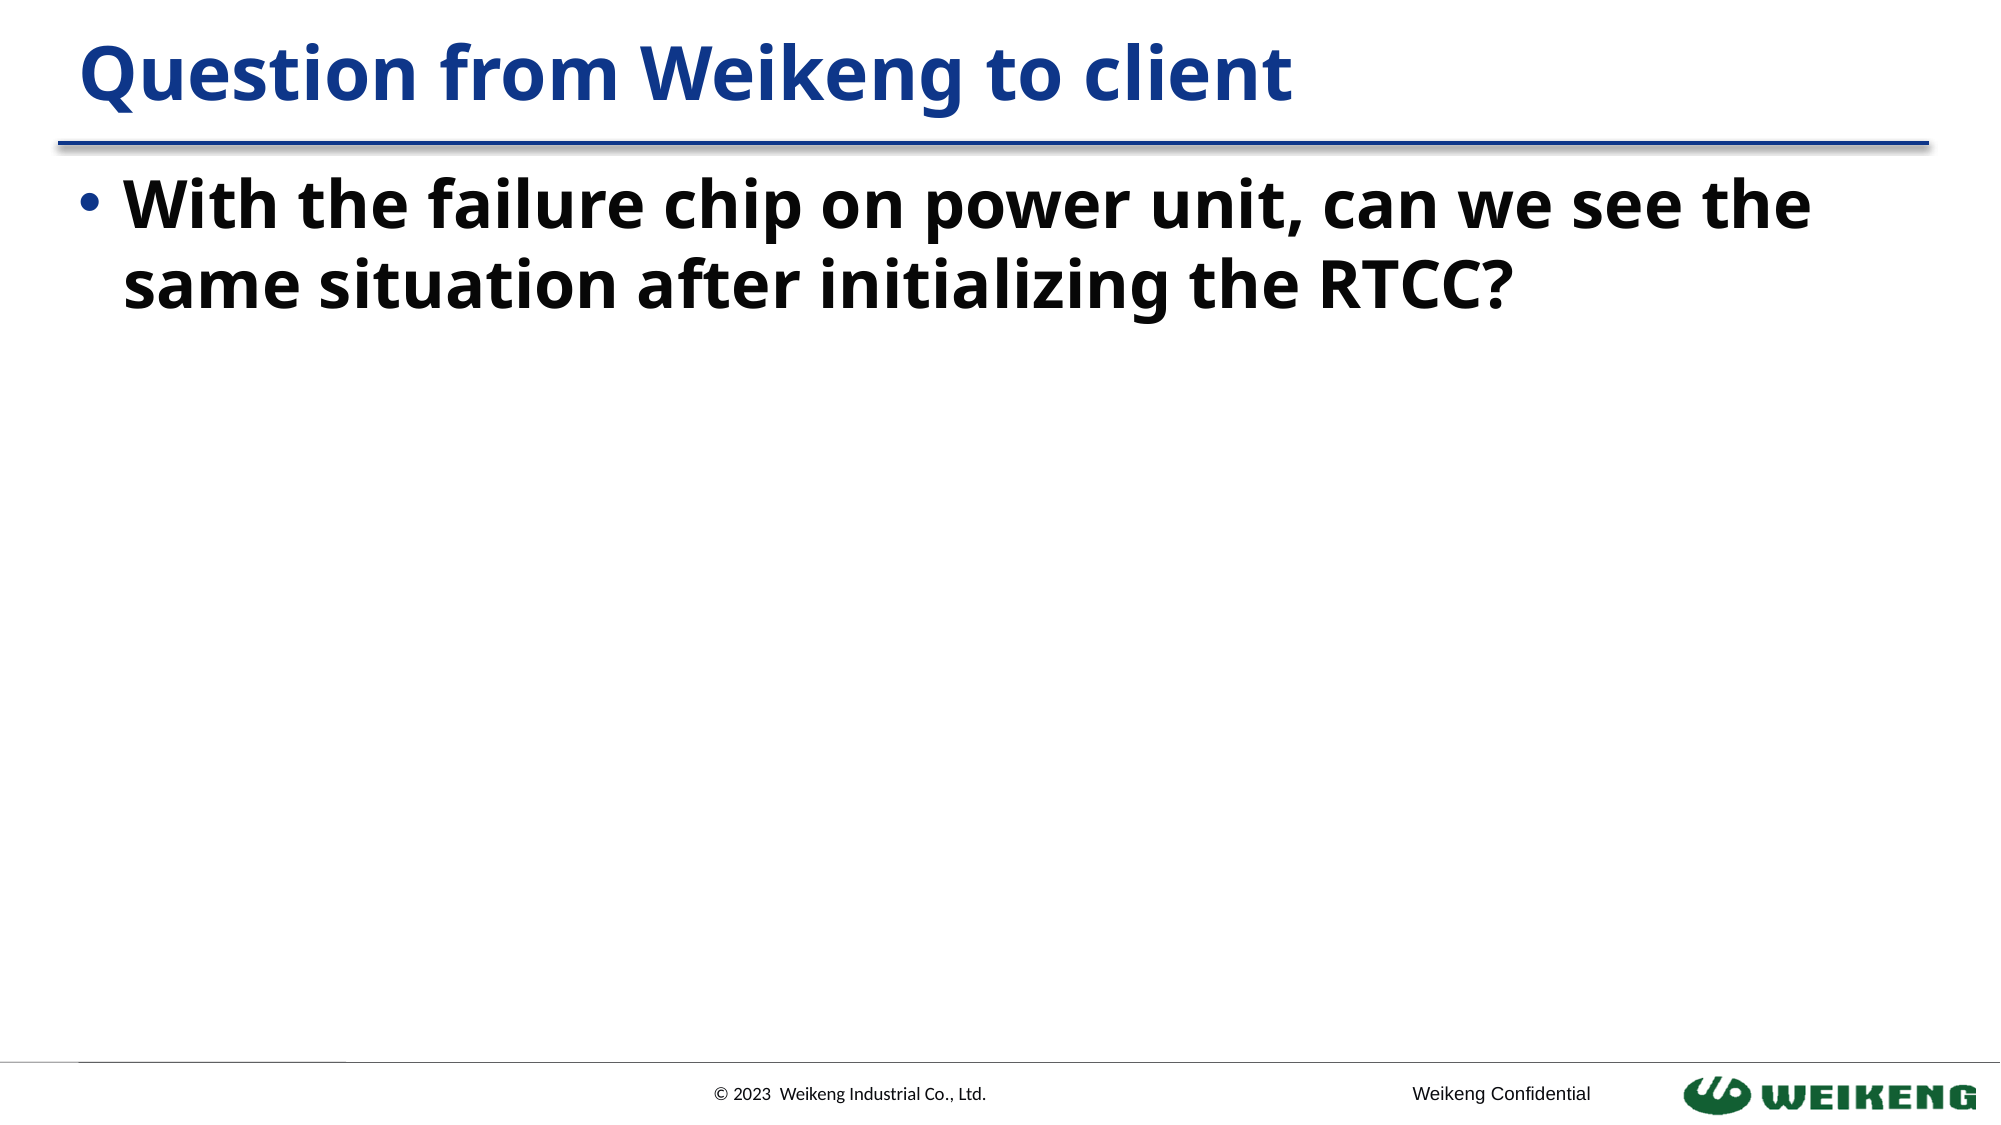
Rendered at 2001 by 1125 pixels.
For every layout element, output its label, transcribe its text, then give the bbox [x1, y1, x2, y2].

list With the failure chip on power unit, can we see the same situation after initializing the RTCC? [58, 151, 1929, 1035]
picture [1660, 1065, 2000, 1125]
title Question from Weikeng to client [58, 15, 1929, 144]
